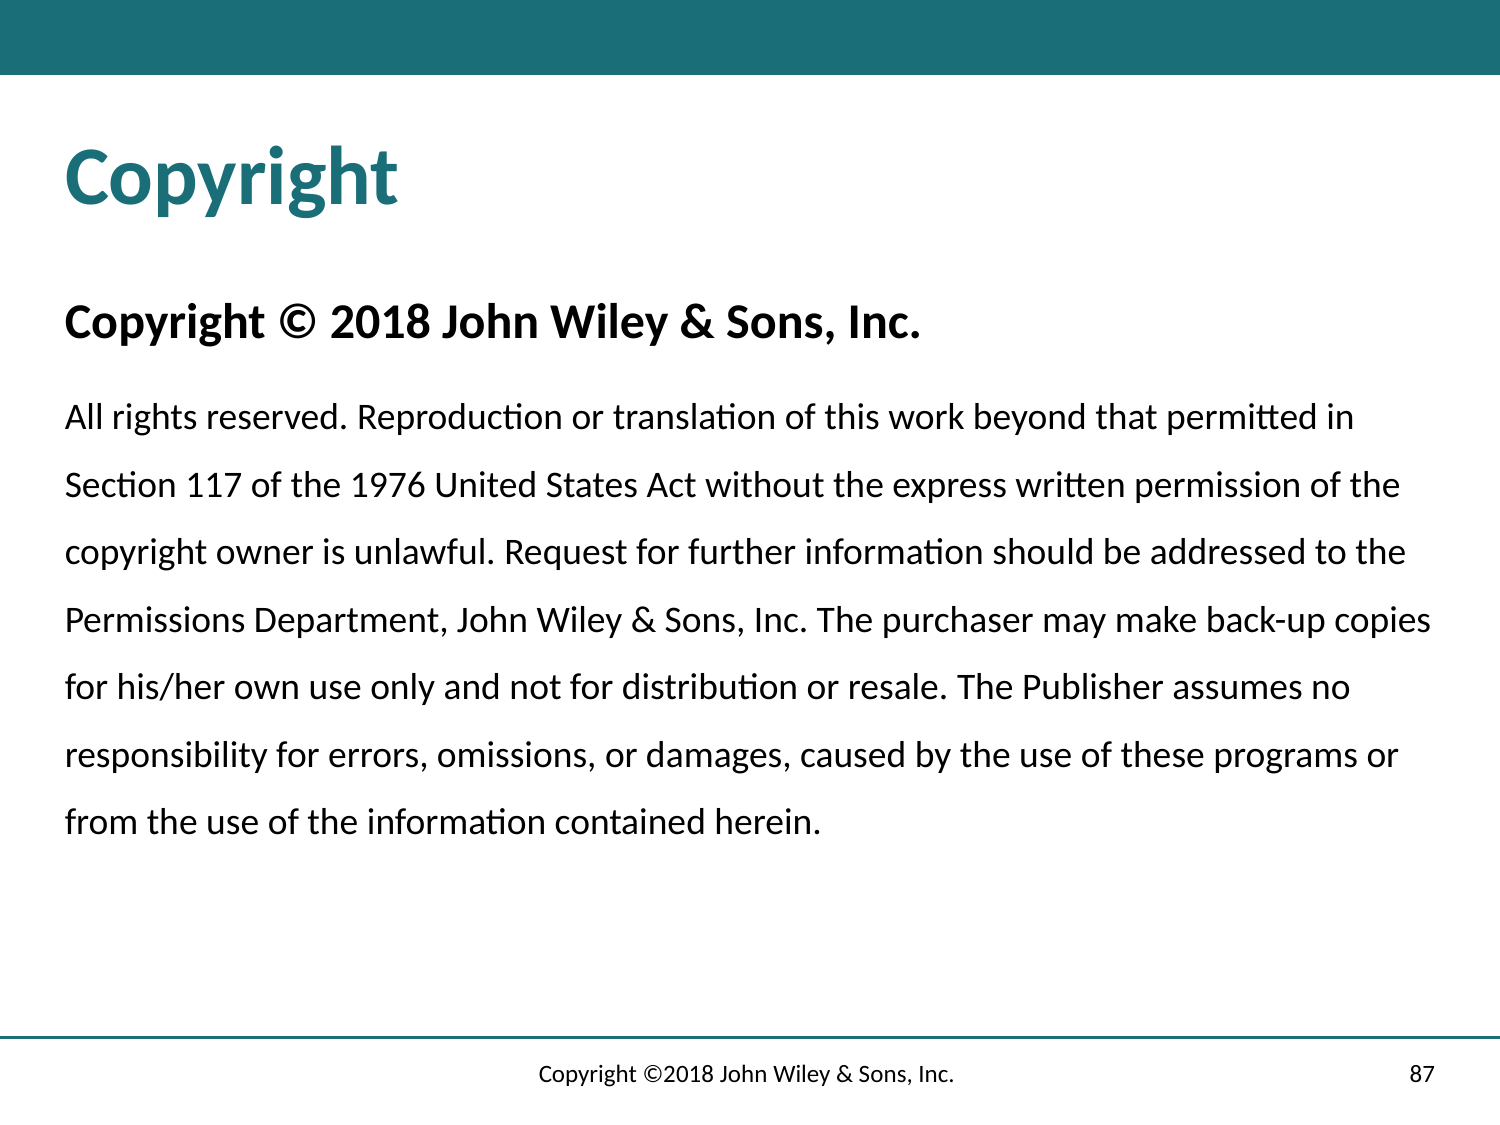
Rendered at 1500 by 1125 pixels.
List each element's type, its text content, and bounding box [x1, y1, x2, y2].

footer Copyright ©2018 John Wiley & Sons, Inc. [496, 1042, 1004, 1103]
slide_number 87 [1059, 1042, 1450, 1103]
title Copyright [50, 125, 1450, 250]
list Copyright © 2018 John Wiley & Sons, Inc. All rights reserved. Reproduction or translation of this work beyond that permitted in Section 117 of the 1976 United States Act without the express written permission of the copyright owner is unlawful. Request for further information should be addressed to the Permissions Department, John Wiley & Sons, Inc. The purchaser may make back-up copies for his/her own use only and not for distribution or resale. The Publisher assumes no responsibility for errors, omissions, or damages, caused by the use of these programs or from the use of the information contained herein. [50, 287, 1450, 888]
